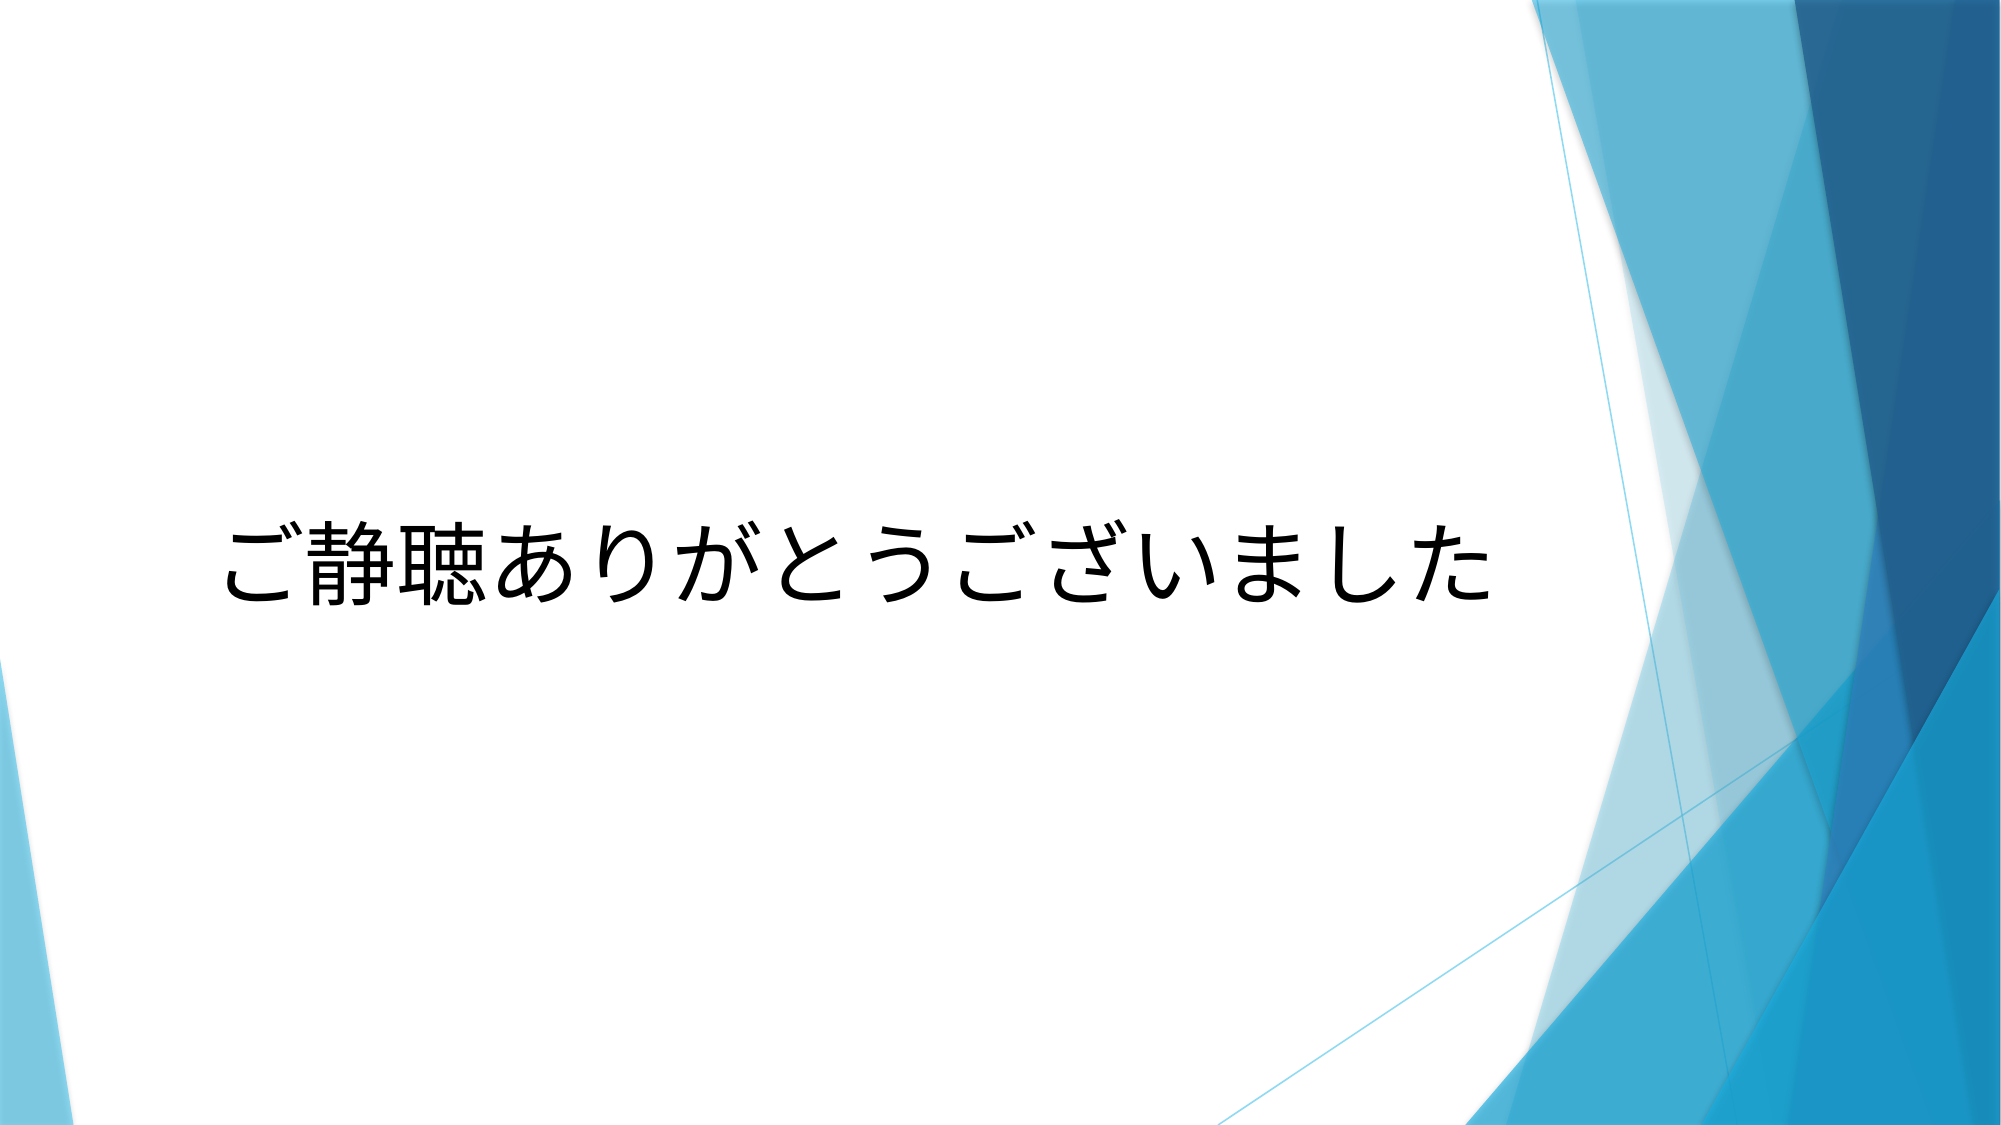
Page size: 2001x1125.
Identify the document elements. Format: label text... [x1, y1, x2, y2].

text_box ご静聴ありがとうございました [198, 499, 1712, 624]
